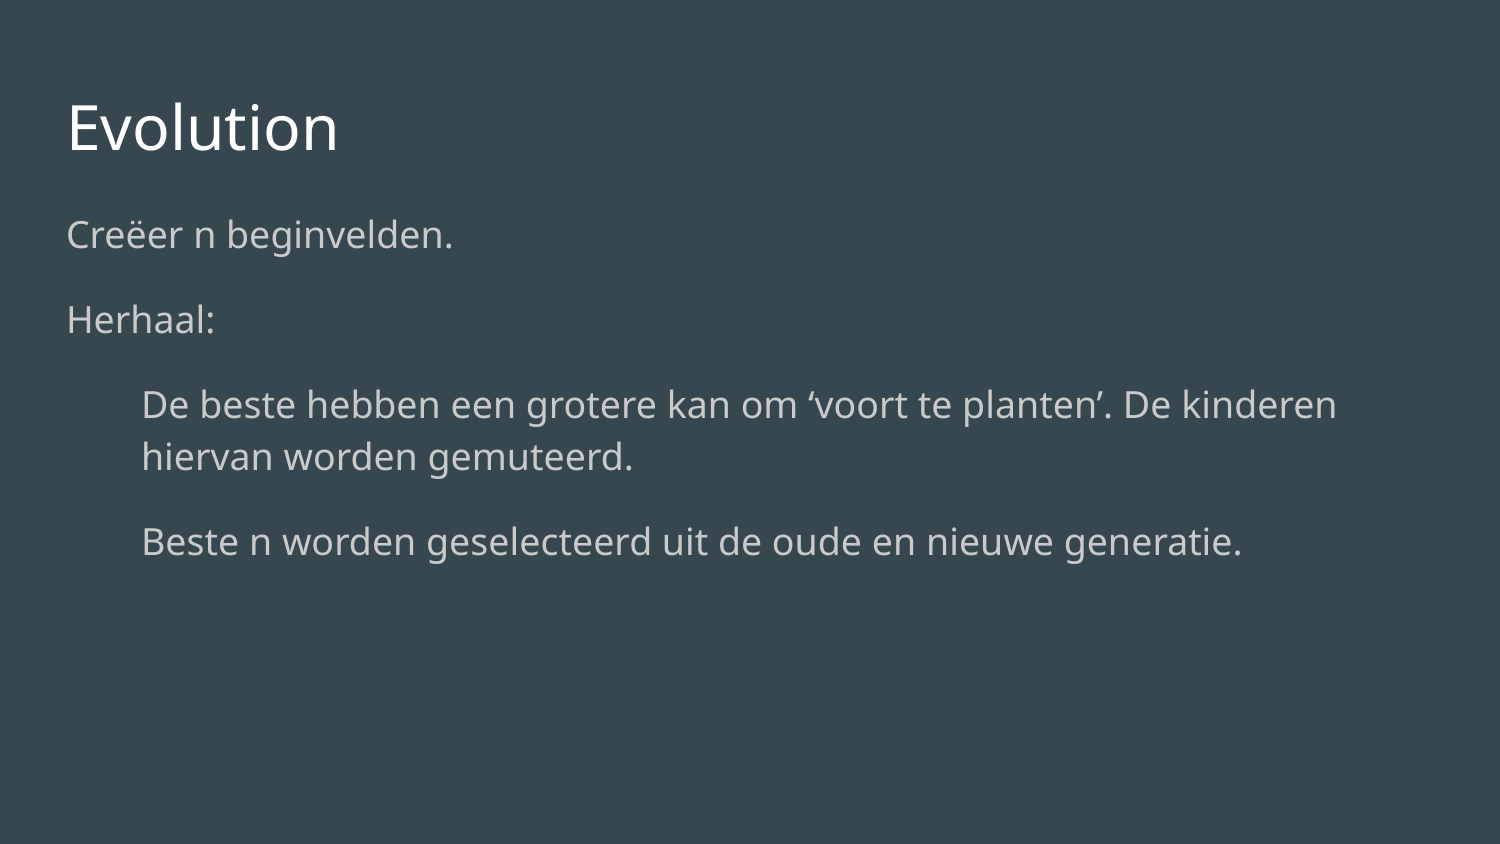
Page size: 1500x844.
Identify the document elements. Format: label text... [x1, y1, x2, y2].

list Creëer n beginvelden. Herhaal: De beste hebben een grotere kan om ‘voort te planten’. De kinderen hiervan worden gemuteerd. Beste n worden geselecteerd uit de oude en nieuwe generatie. [51, 189, 1449, 750]
title Evolution [51, 72, 1449, 167]
